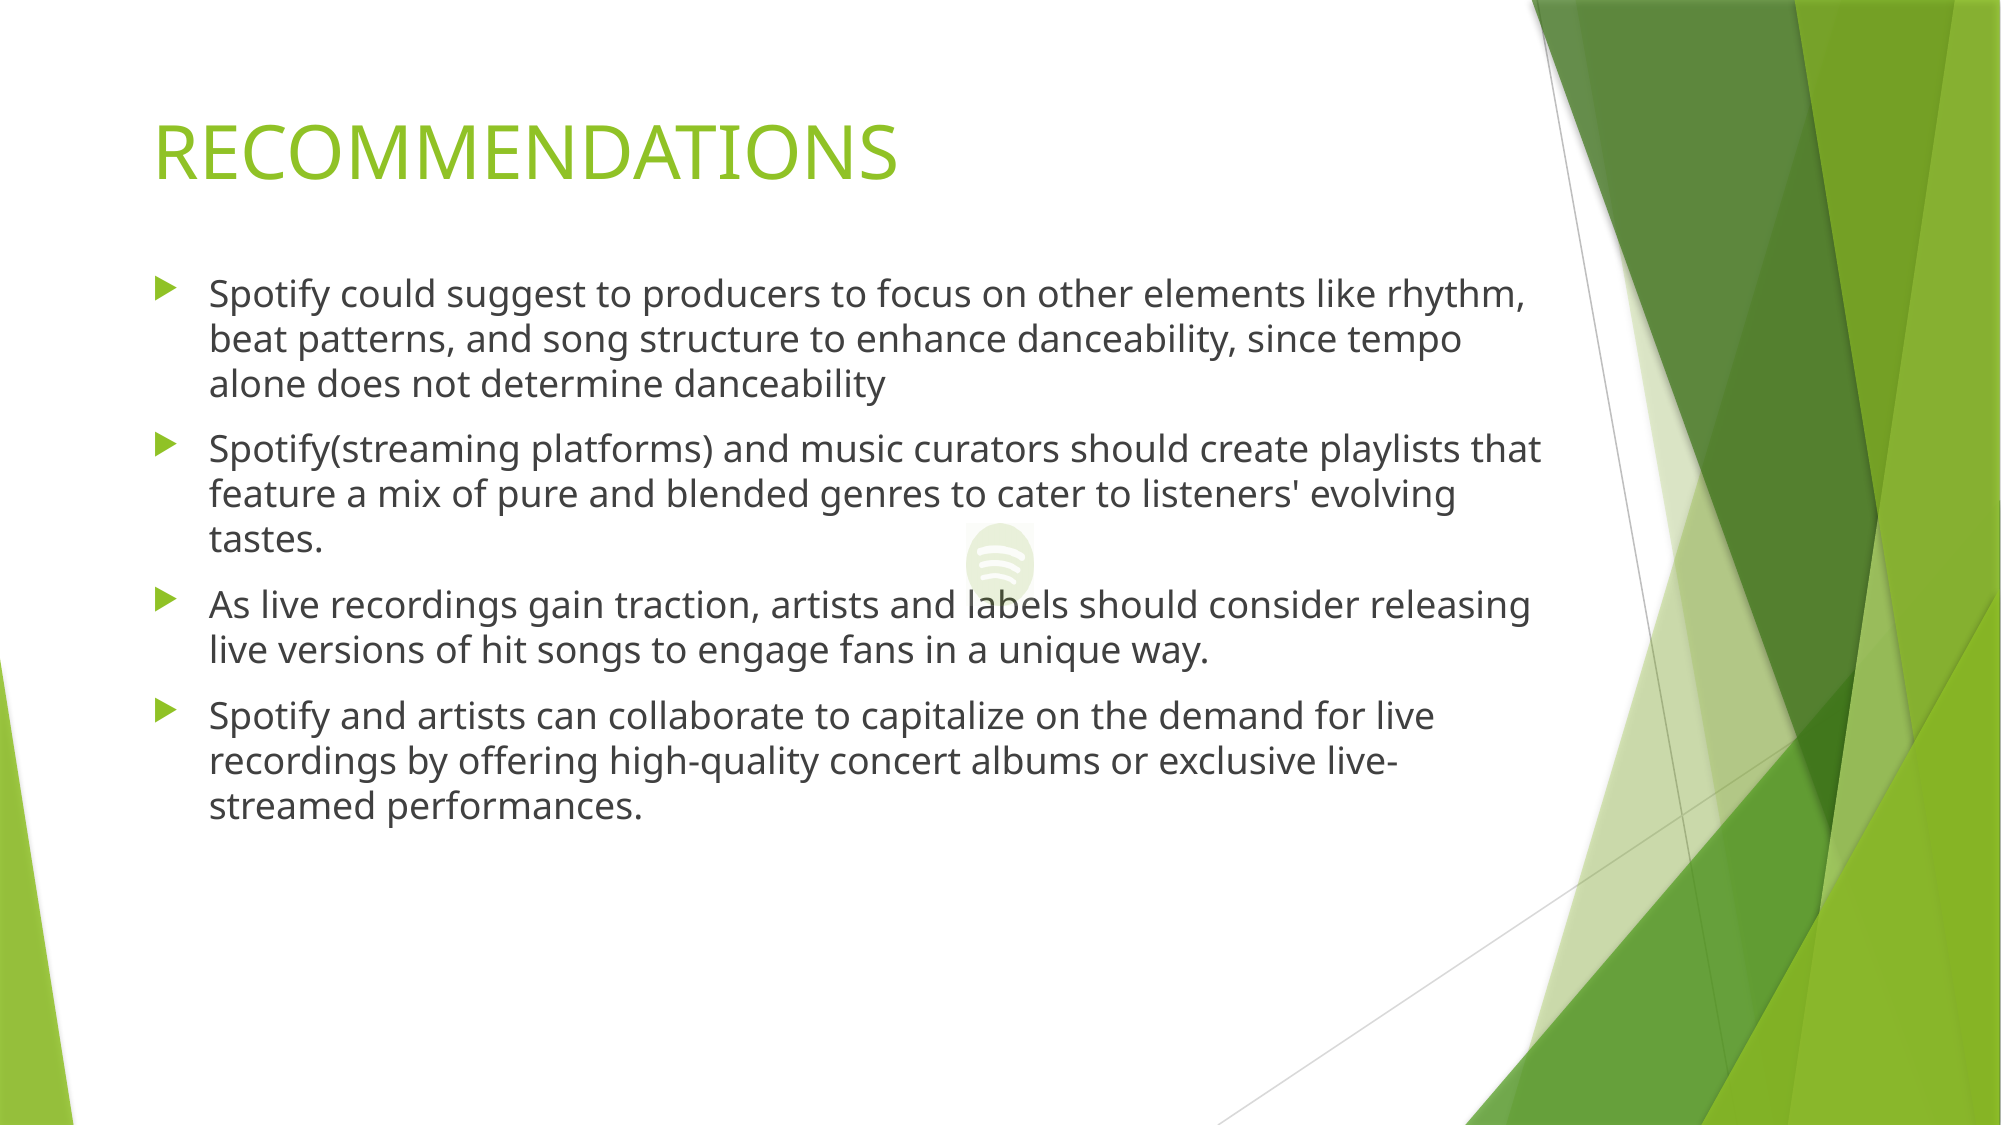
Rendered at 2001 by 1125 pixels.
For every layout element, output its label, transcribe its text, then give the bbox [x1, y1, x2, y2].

picture [965, 522, 1035, 606]
title RECOMMENDATIONS [137, 97, 1863, 222]
list Spotify could suggest to producers to focus on other elements like rhythm, beat patterns, and song structure to enhance danceability, since tempo alone does not determine danceability Spotify(streaming platforms) and music curators should create playlists that feature a mix of pure and blended genres to cater to listeners' evolving tastes. As live recordings gain traction, artists and labels should consider releasing live versions of hit songs to engage fans in a unique way. Spotify and artists can collaborate to capitalize on the demand for live recordings by offering high-quality concert albums or exclusive live-streamed performances. [137, 262, 1563, 1093]
